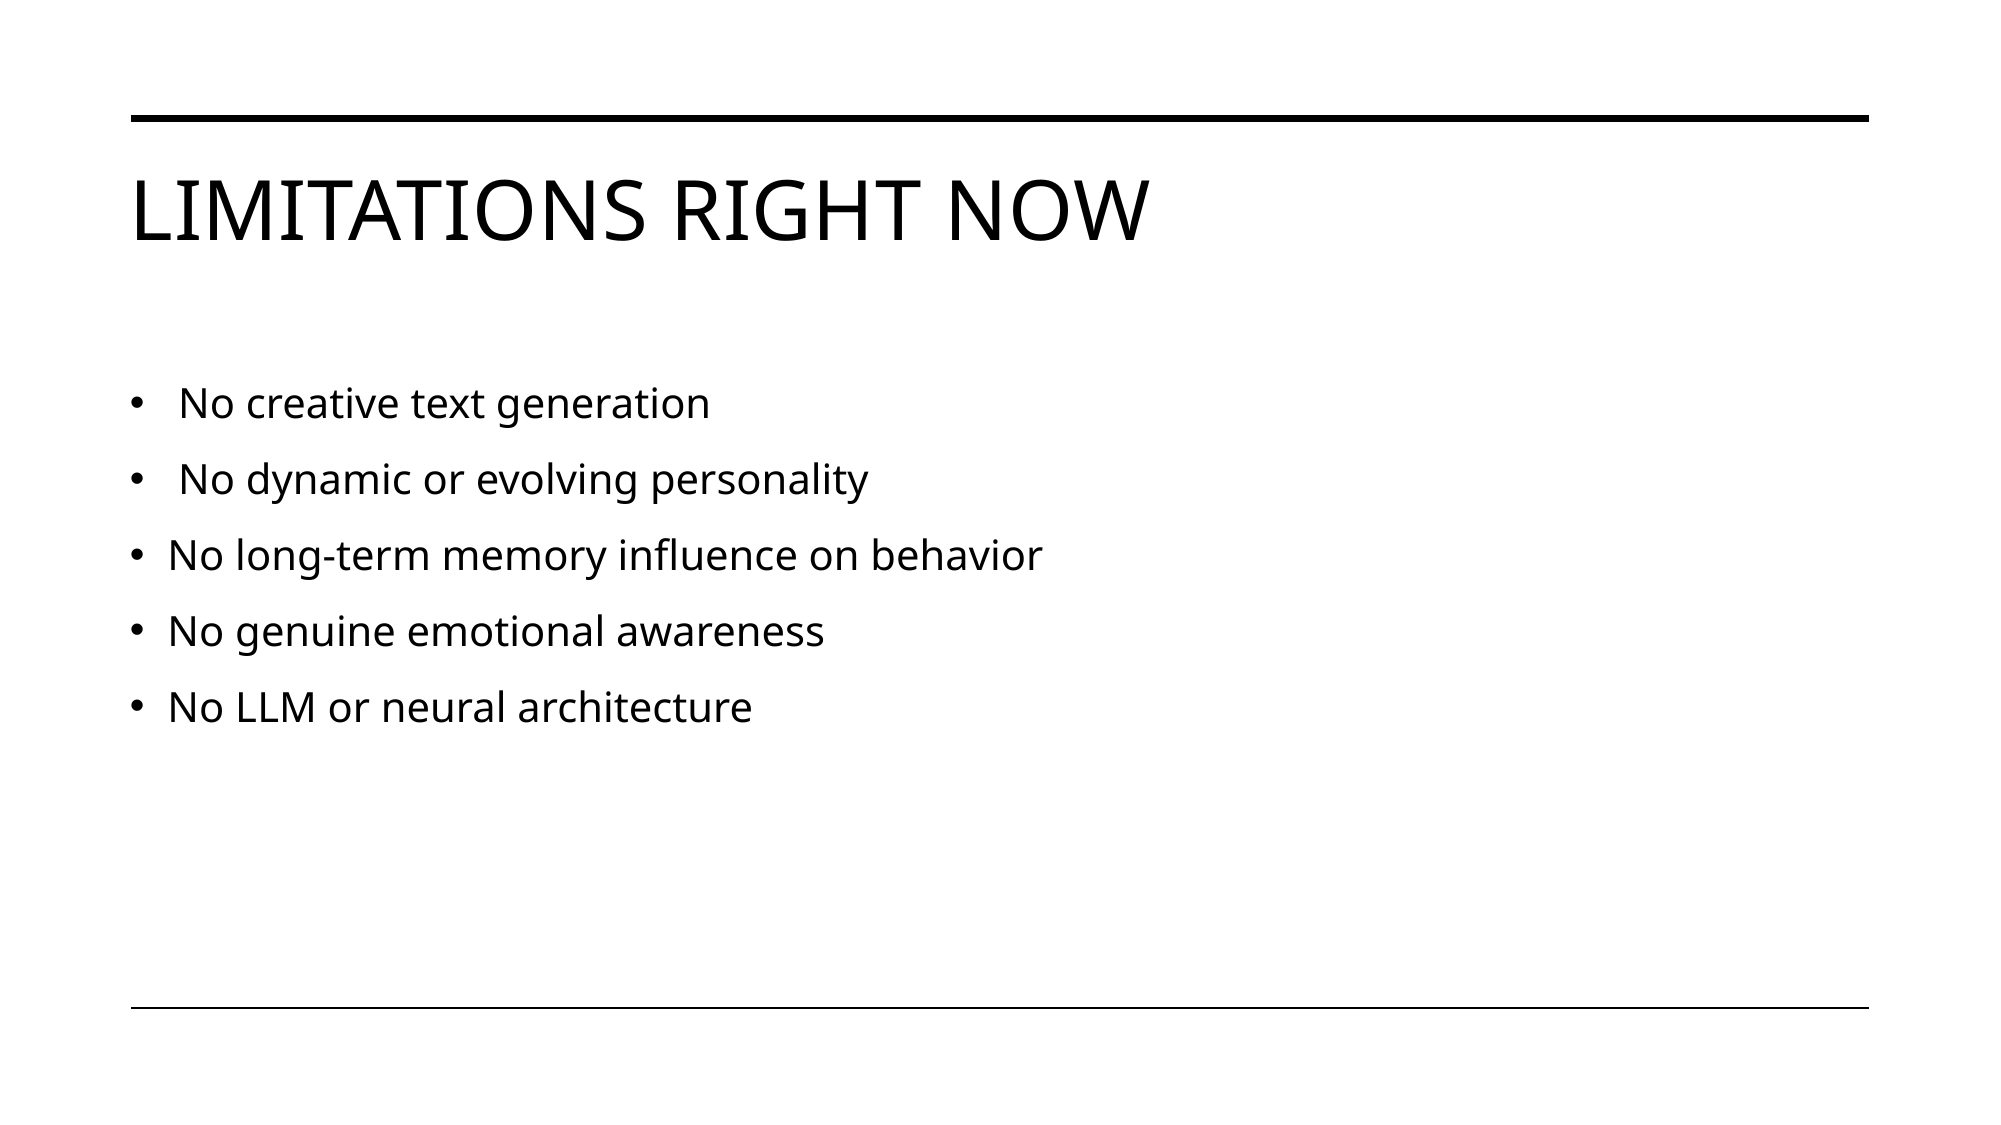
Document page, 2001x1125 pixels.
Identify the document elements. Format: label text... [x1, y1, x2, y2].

title Limitations Right Now [114, 149, 1869, 364]
list No creative text generation No dynamic or evolving personality No long-term memory influence on behavior No genuine emotional awareness No LLM or neural architecture [114, 364, 1869, 978]
